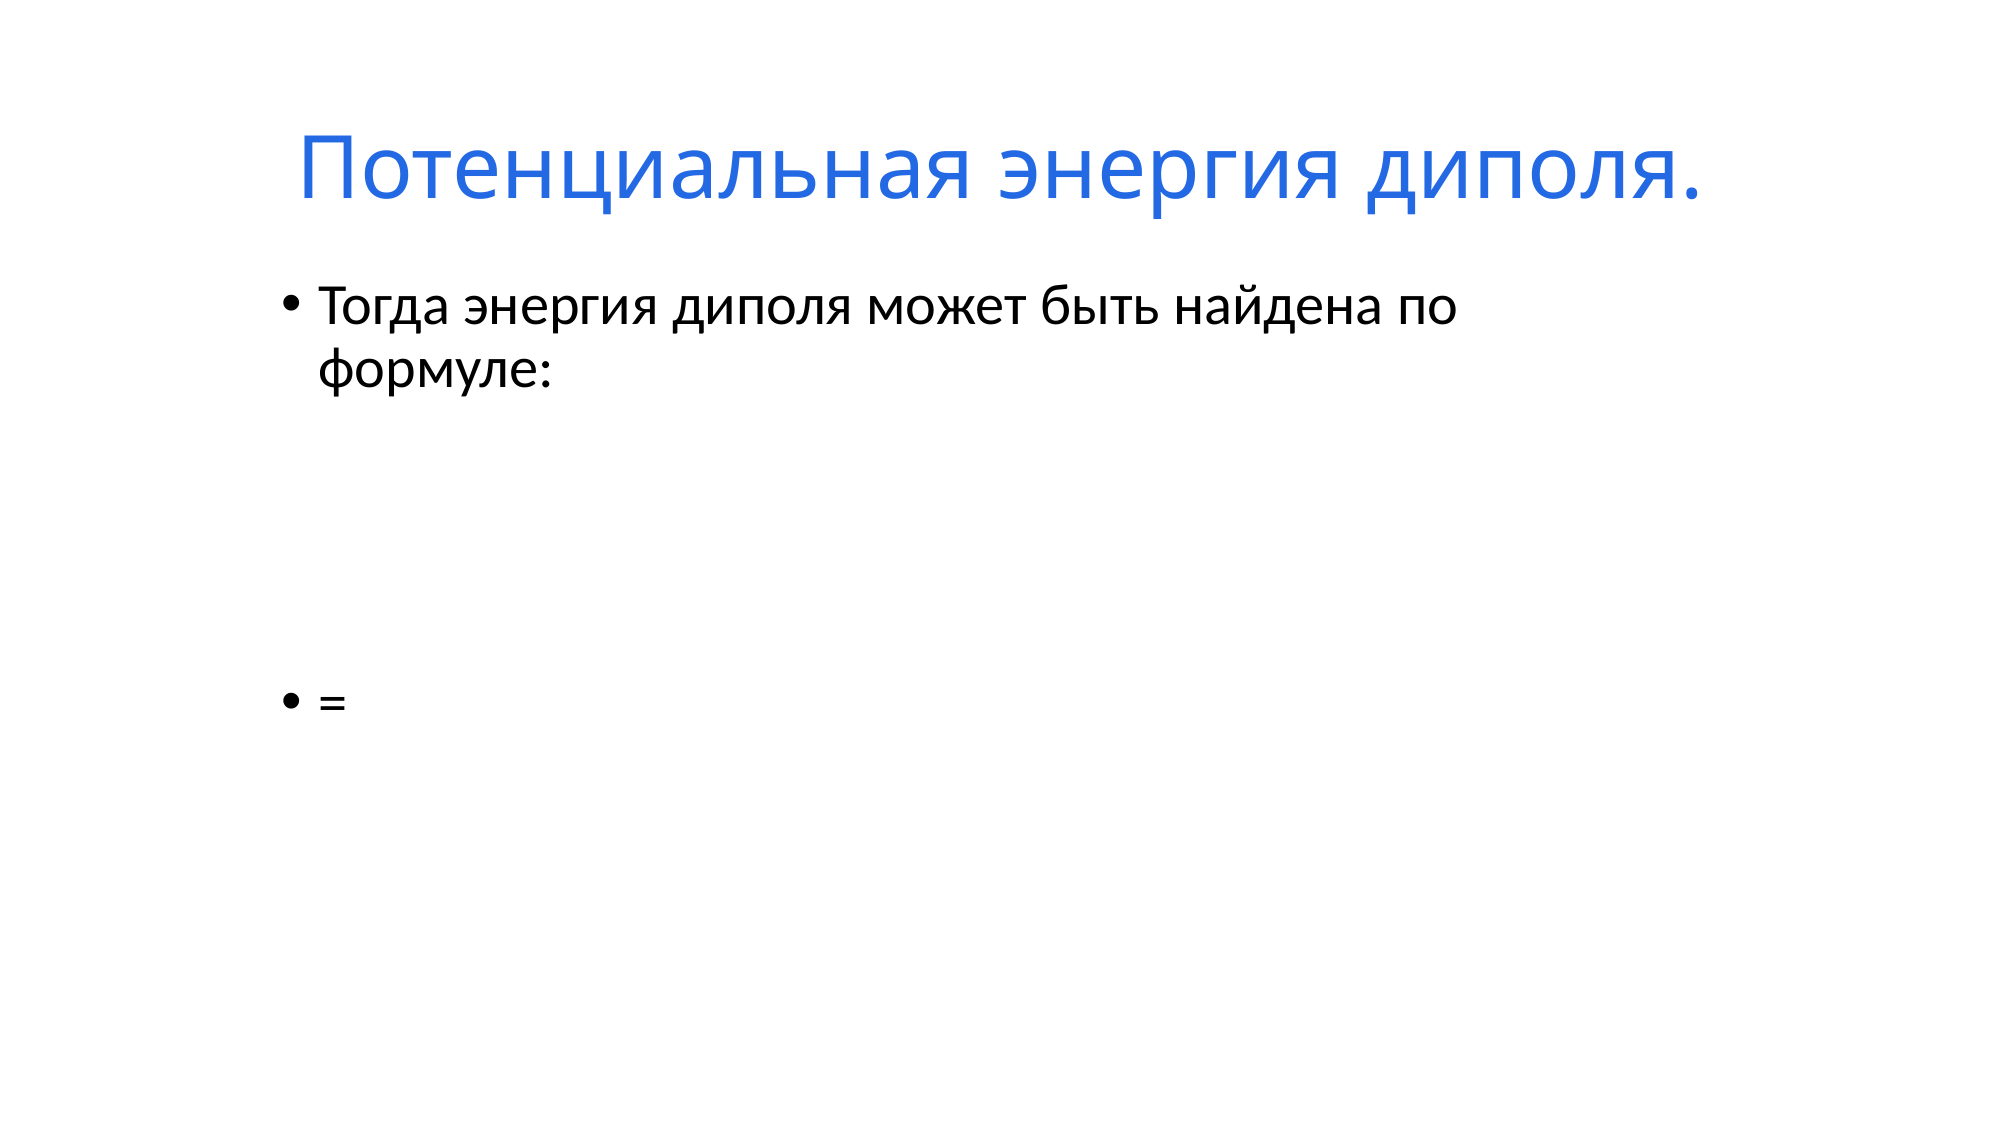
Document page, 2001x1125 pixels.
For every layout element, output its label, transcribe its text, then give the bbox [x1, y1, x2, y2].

title Потенциальная энергия диполя. [137, 59, 1863, 278]
